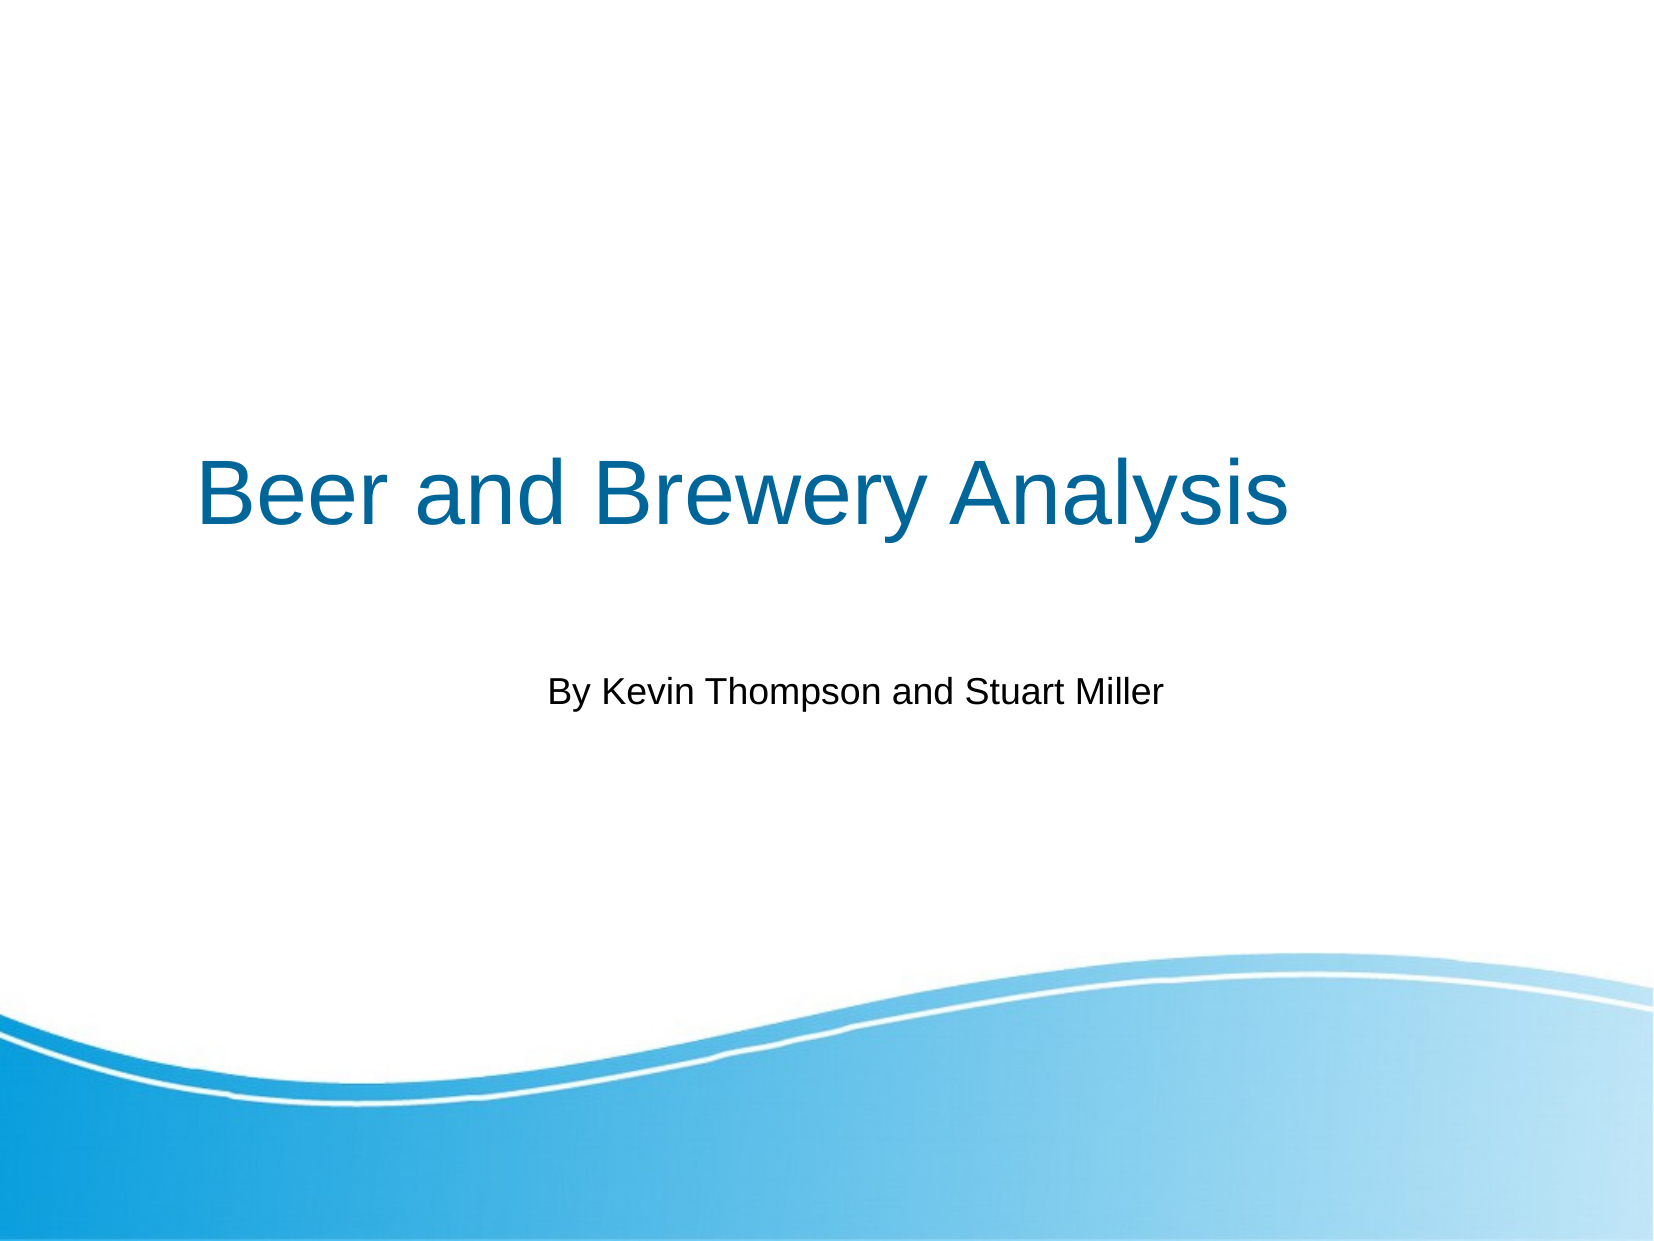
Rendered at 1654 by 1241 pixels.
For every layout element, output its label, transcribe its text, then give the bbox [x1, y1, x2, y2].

text_box Beer and Brewery Analysis [0, 432, 1488, 543]
picture [85, 1053, 95, 1059]
text_box By Kevin Thompson and Stuart Miller [330, 659, 1230, 720]
picture [0, 952, 1654, 1241]
